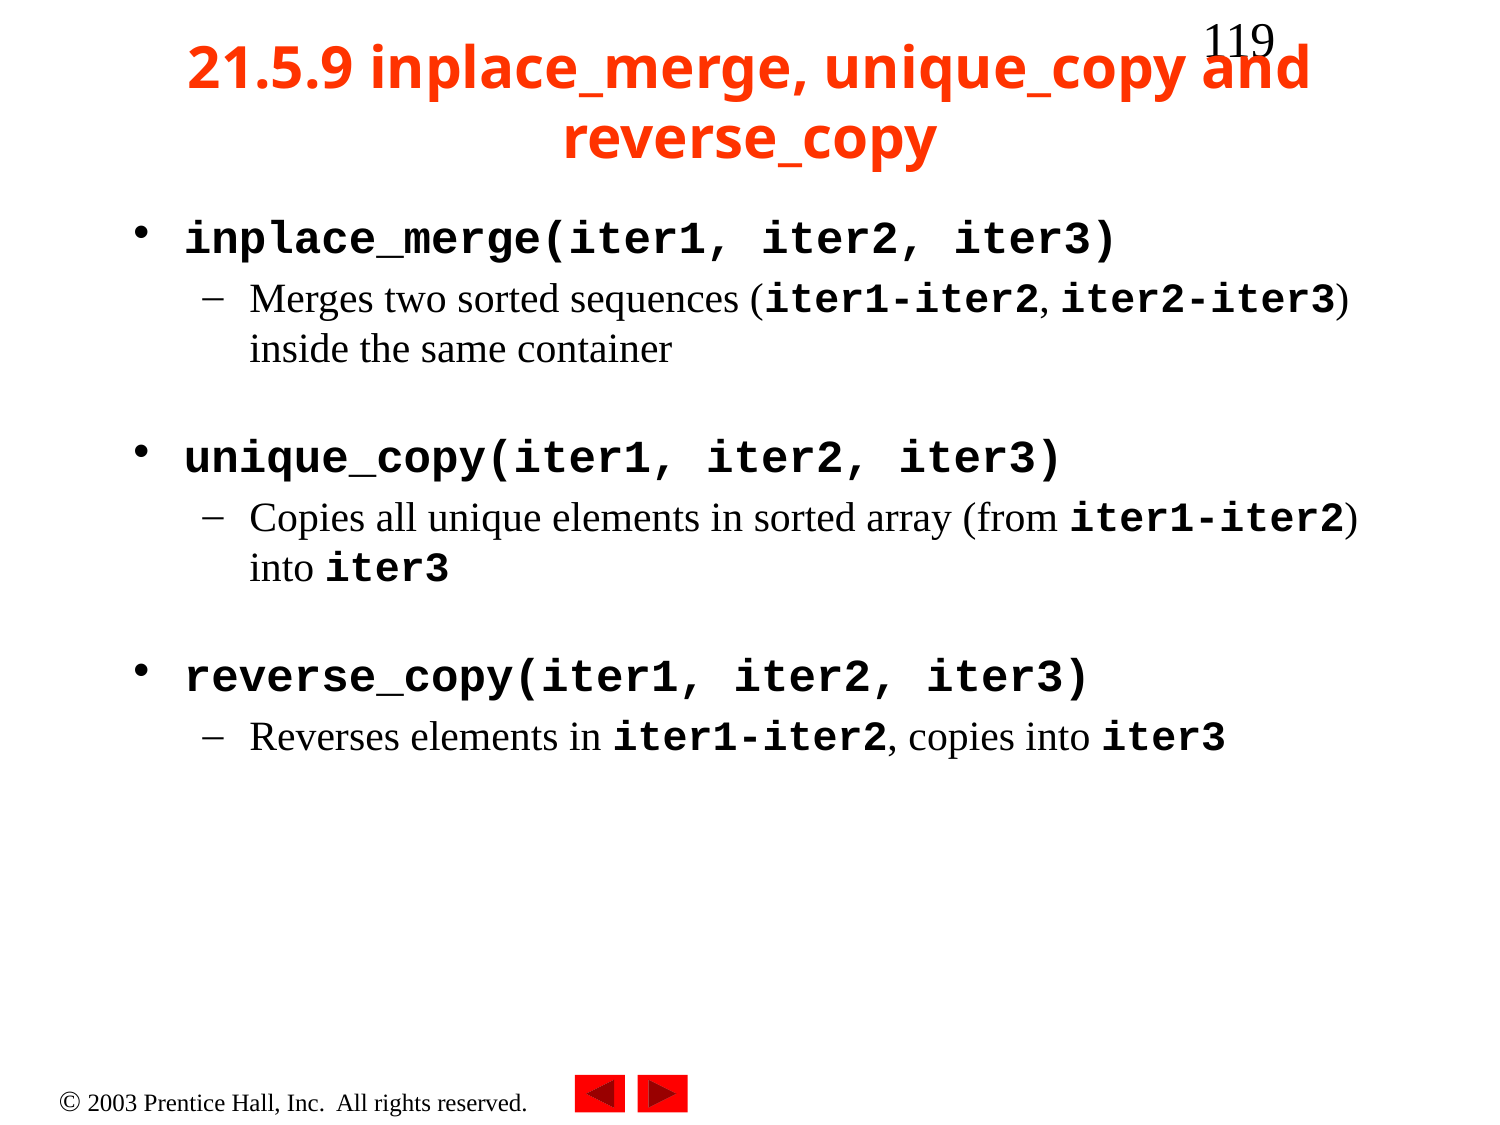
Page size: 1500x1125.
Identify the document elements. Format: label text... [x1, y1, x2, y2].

list inplace_merge(iter1, iter2, iter3) Merges two sorted sequences (iter1-iter2, iter2-iter3) inside the same container unique_copy(iter1, iter2, iter3) Copies all unique elements in sorted array (from iter1-iter2) into iter3 reverse_copy(iter1, iter2, iter3) Reverses elements in iter1-iter2, copies into iter3 [112, 200, 1388, 1063]
title 21.5.9 inplace_merge, unique_copy and reverse_copy [112, 12, 1388, 188]
slide_number ‹#› [1187, 0, 1500, 75]
